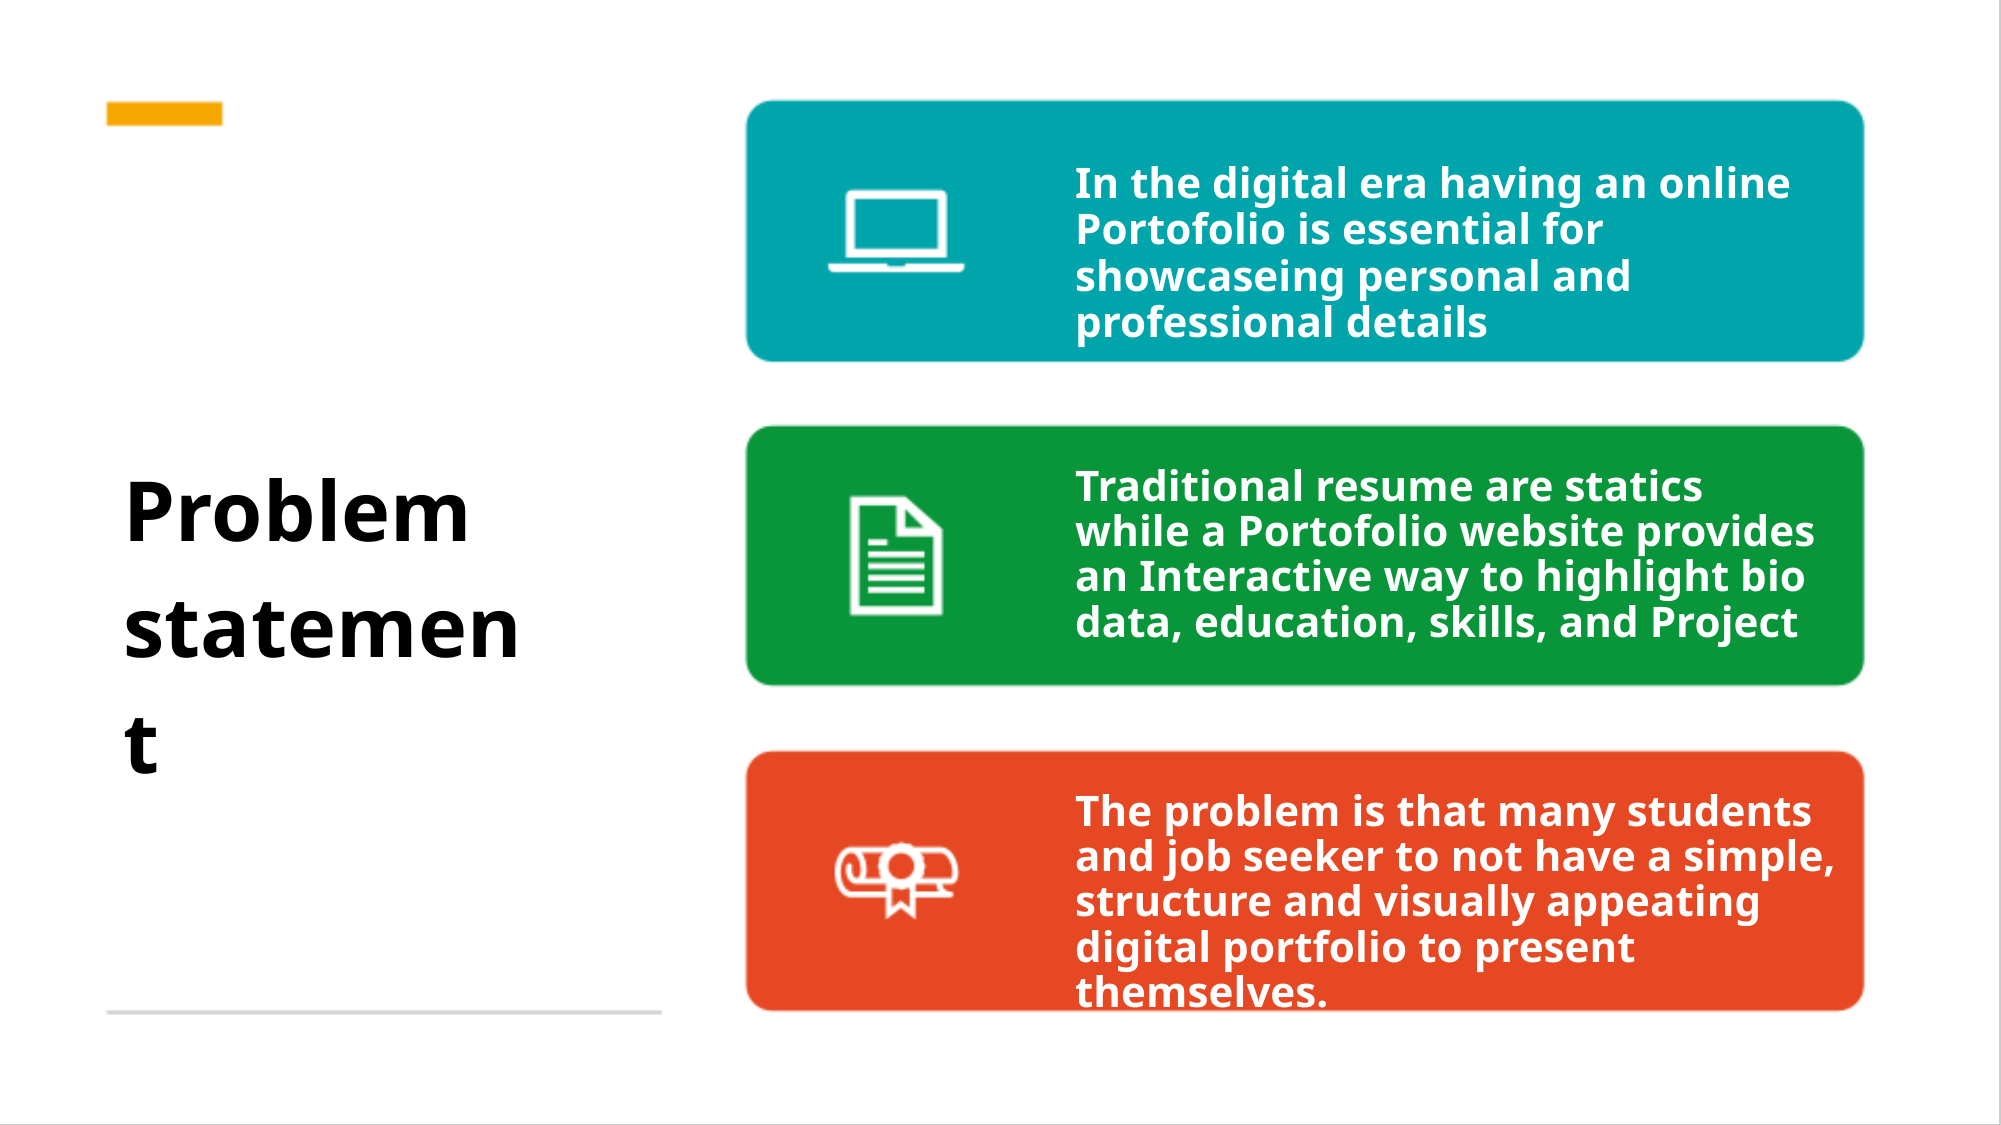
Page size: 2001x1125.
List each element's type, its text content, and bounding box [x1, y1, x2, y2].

text_box [0, 0, 2000, 1125]
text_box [85, 0, 1941, 348]
text_box Traditional resume are statics while a Portofolio website provides an Interactive way to highlight bio data, education, skills, and Project [1075, 463, 1822, 646]
text_box Problem statement [123, 441, 547, 791]
text_box The problem is that many students and job seeker to not have a simple, structure and visually appeating digital portfolio to present themselves. [1075, 788, 1855, 1016]
